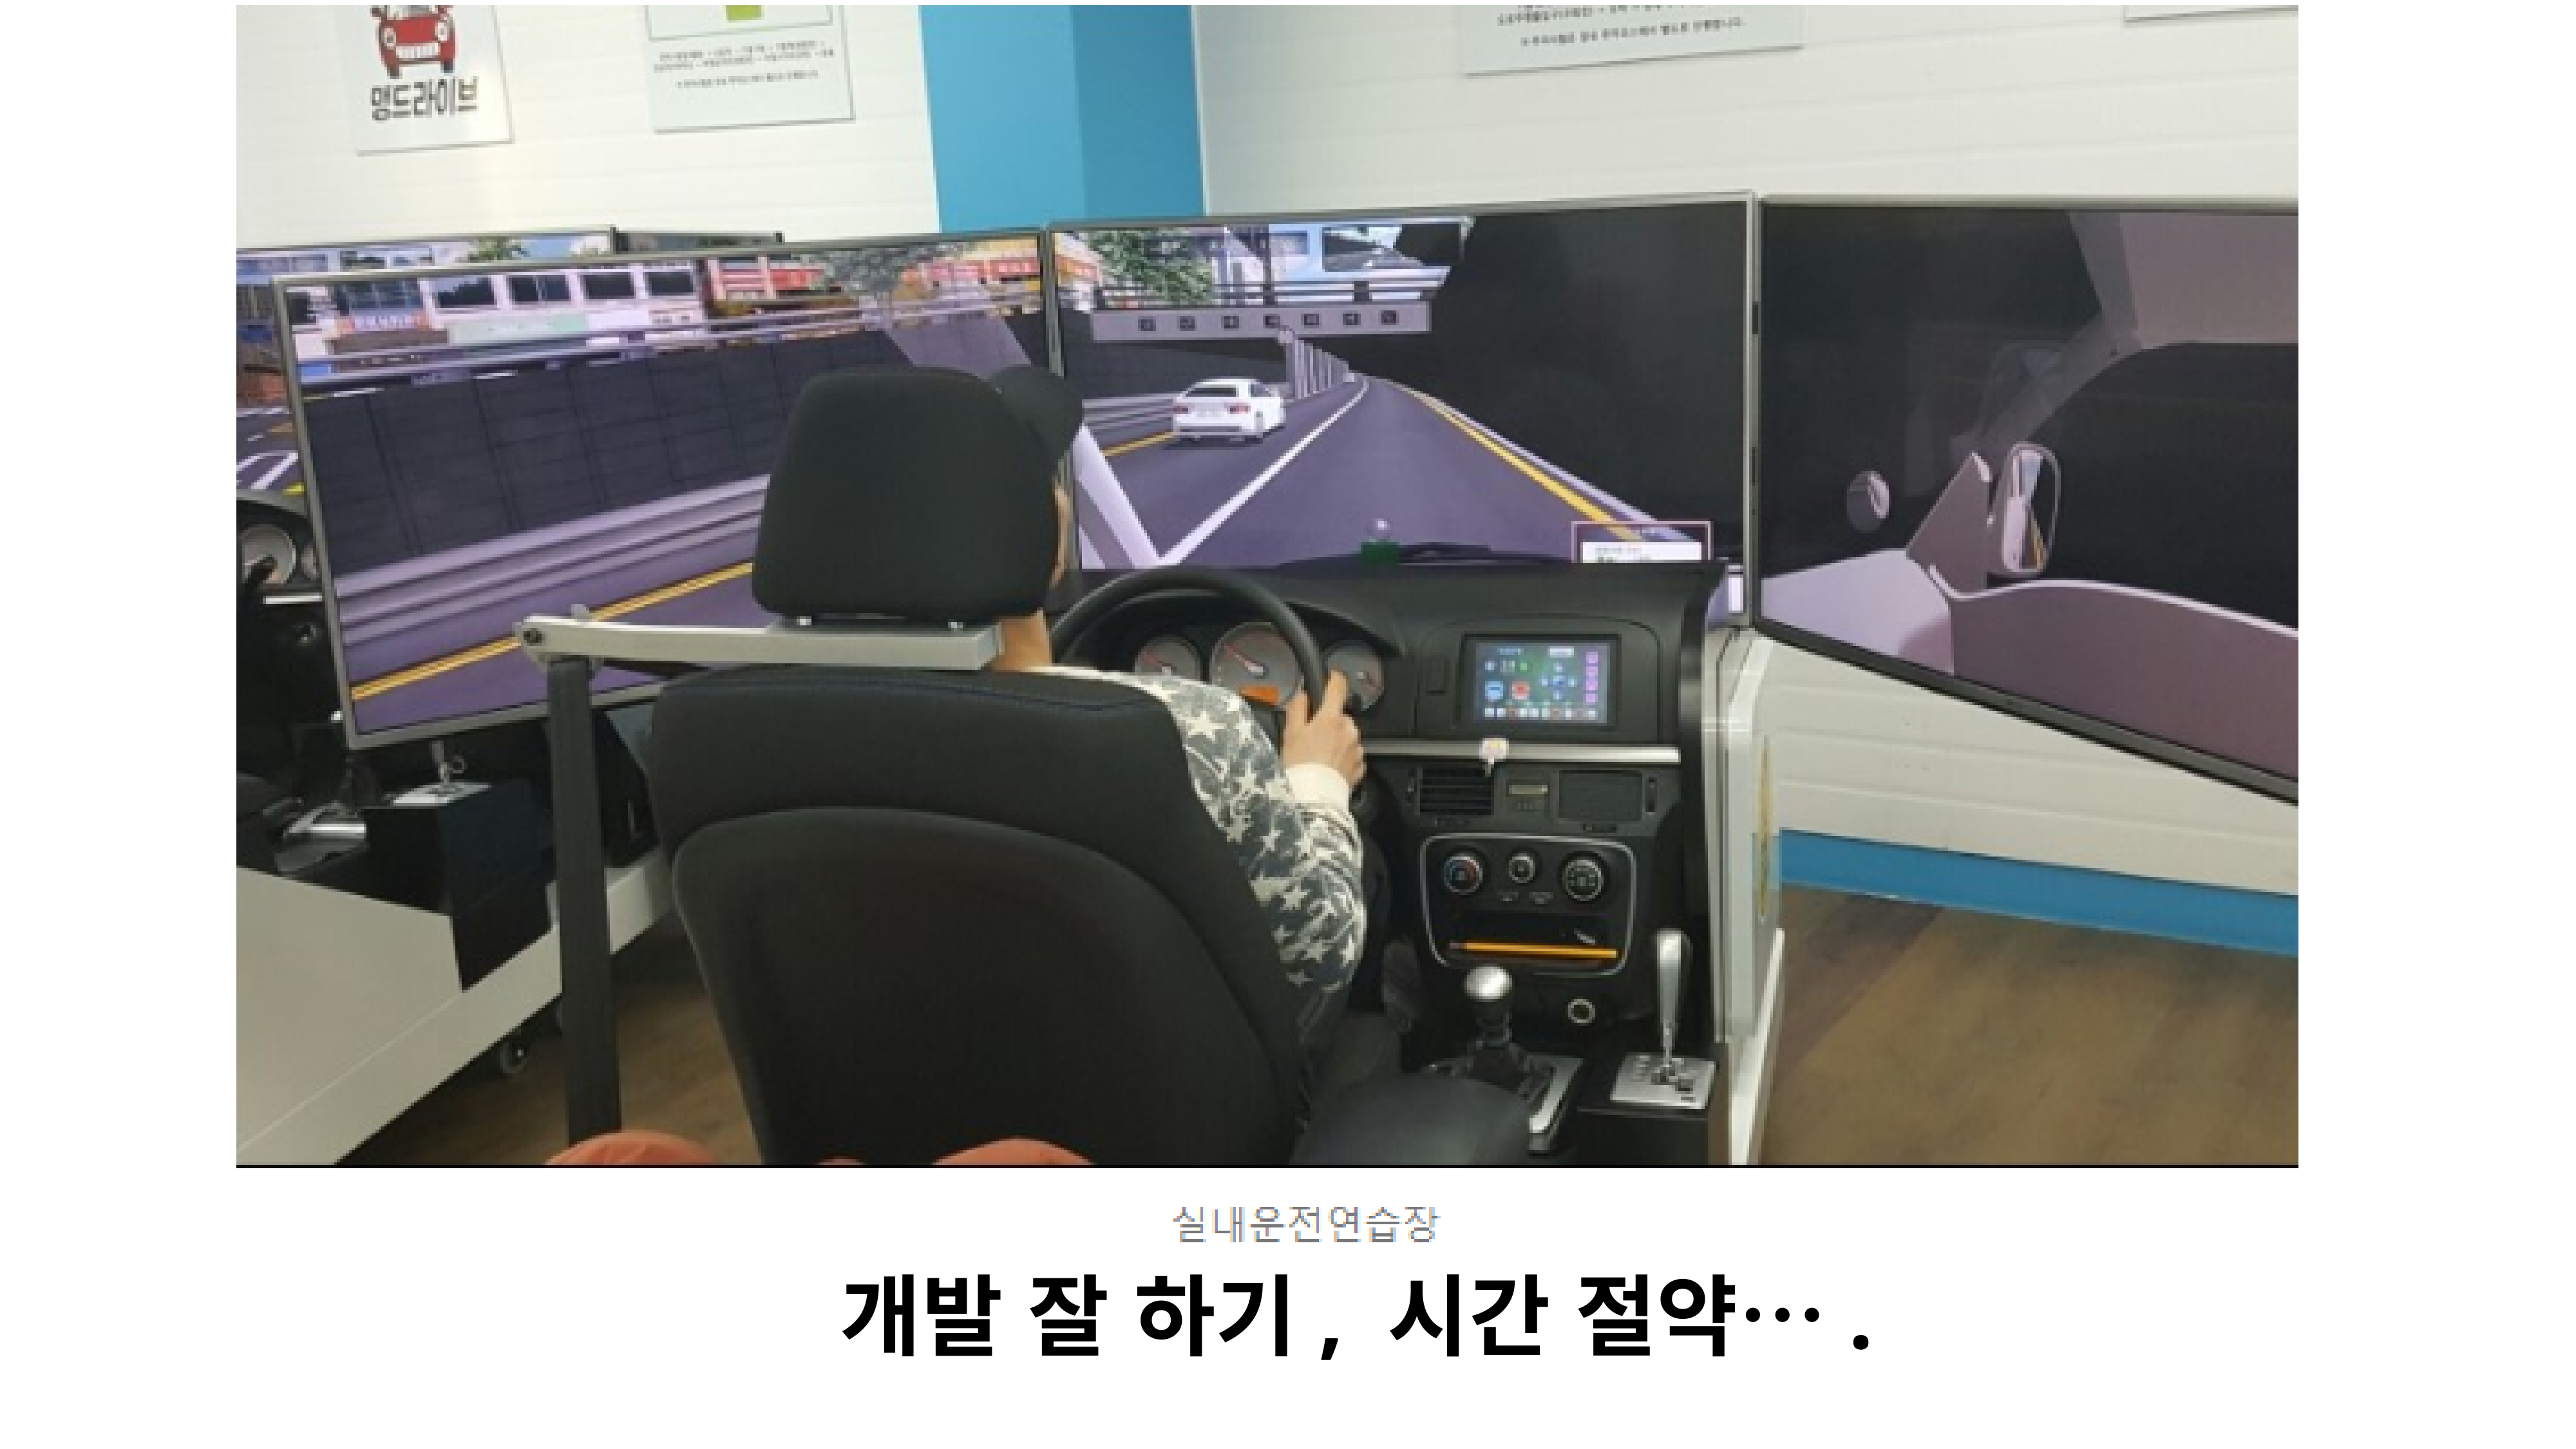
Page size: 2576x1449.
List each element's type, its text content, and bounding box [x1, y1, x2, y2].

picture [236, 5, 2299, 1255]
text_box 개발 잘 하기, 시간 절약…. [835, 1255, 1879, 1372]
